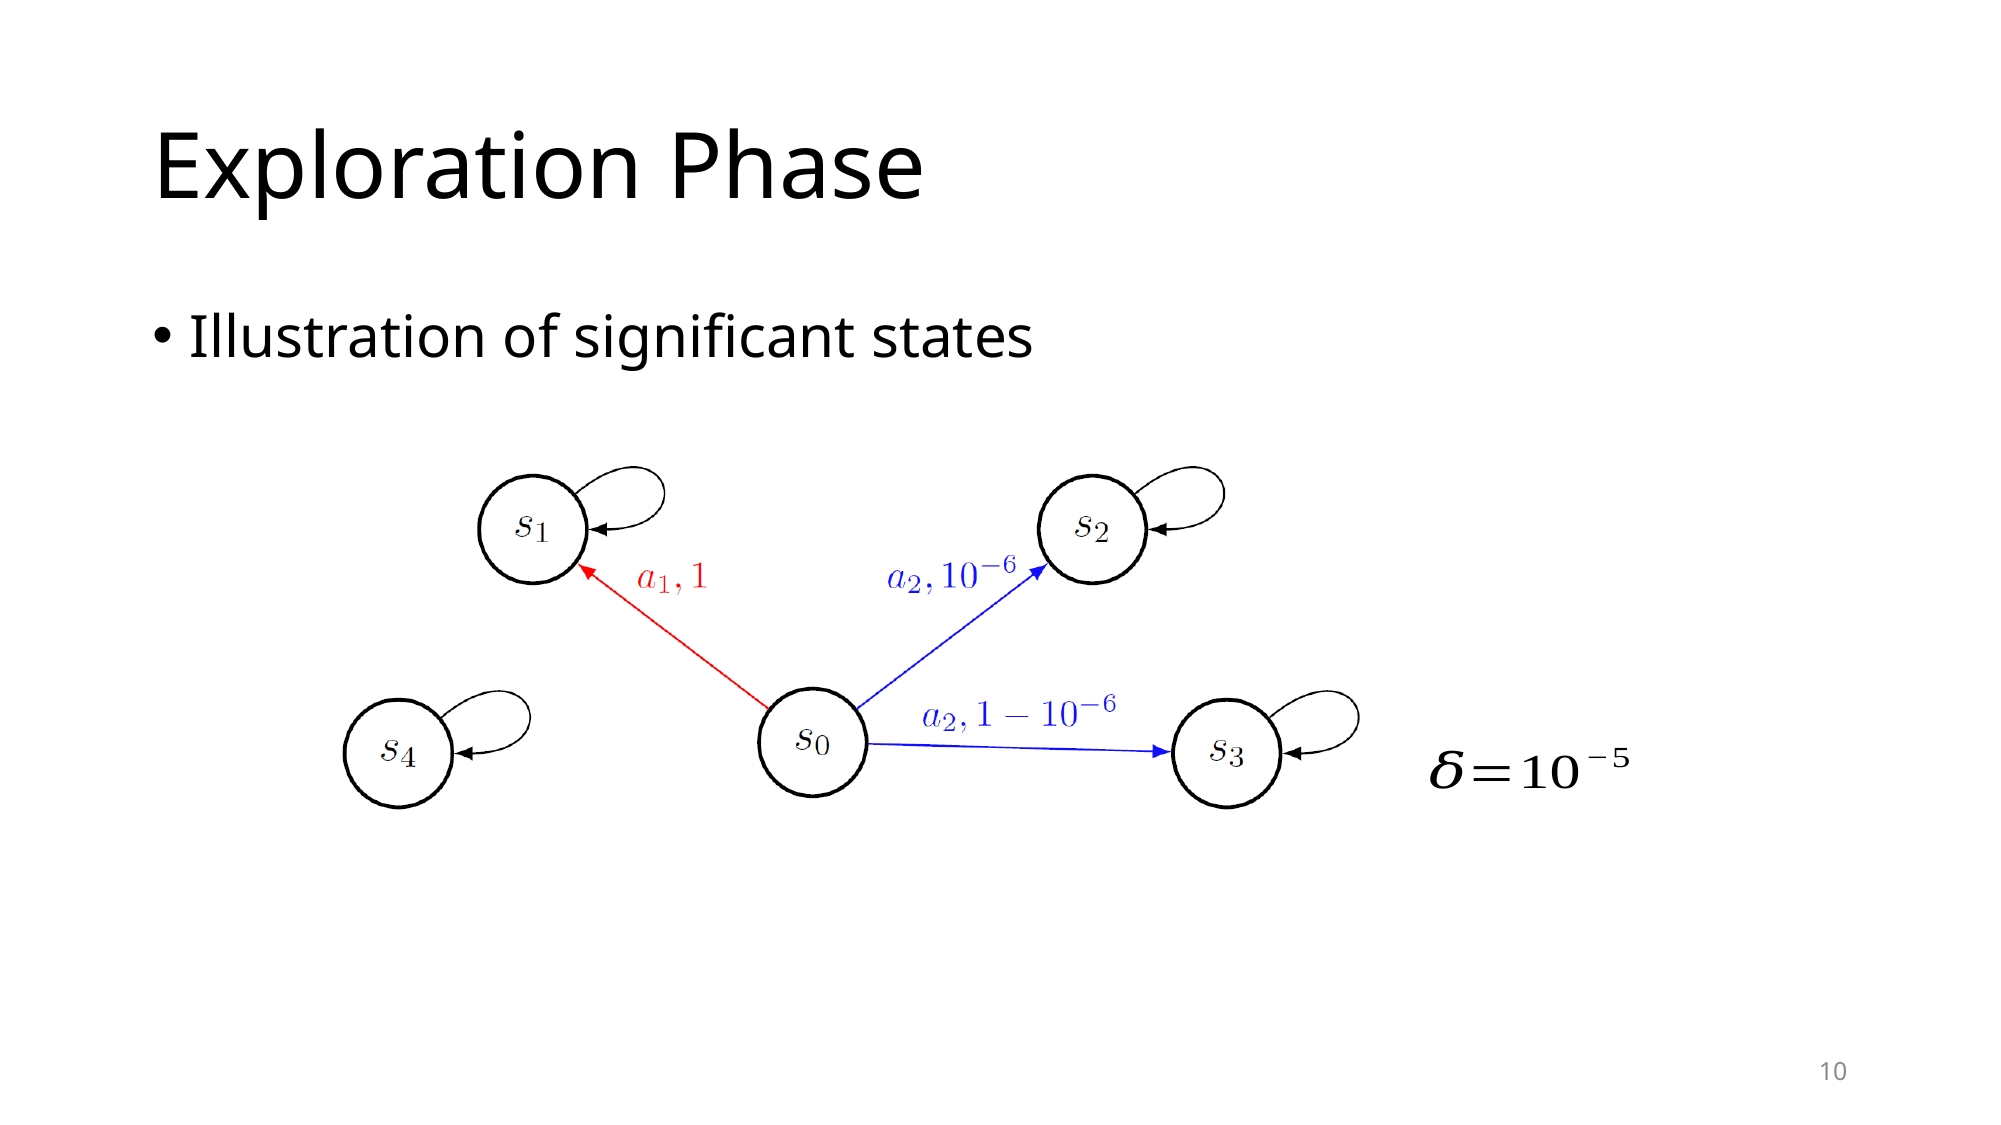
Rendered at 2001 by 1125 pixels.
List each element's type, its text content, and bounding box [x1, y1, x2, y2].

slide_number 10 [1412, 1042, 1863, 1103]
title Exploration Phase [137, 59, 1863, 278]
picture [322, 420, 1378, 845]
list Illustration of significant states [137, 299, 1863, 1014]
